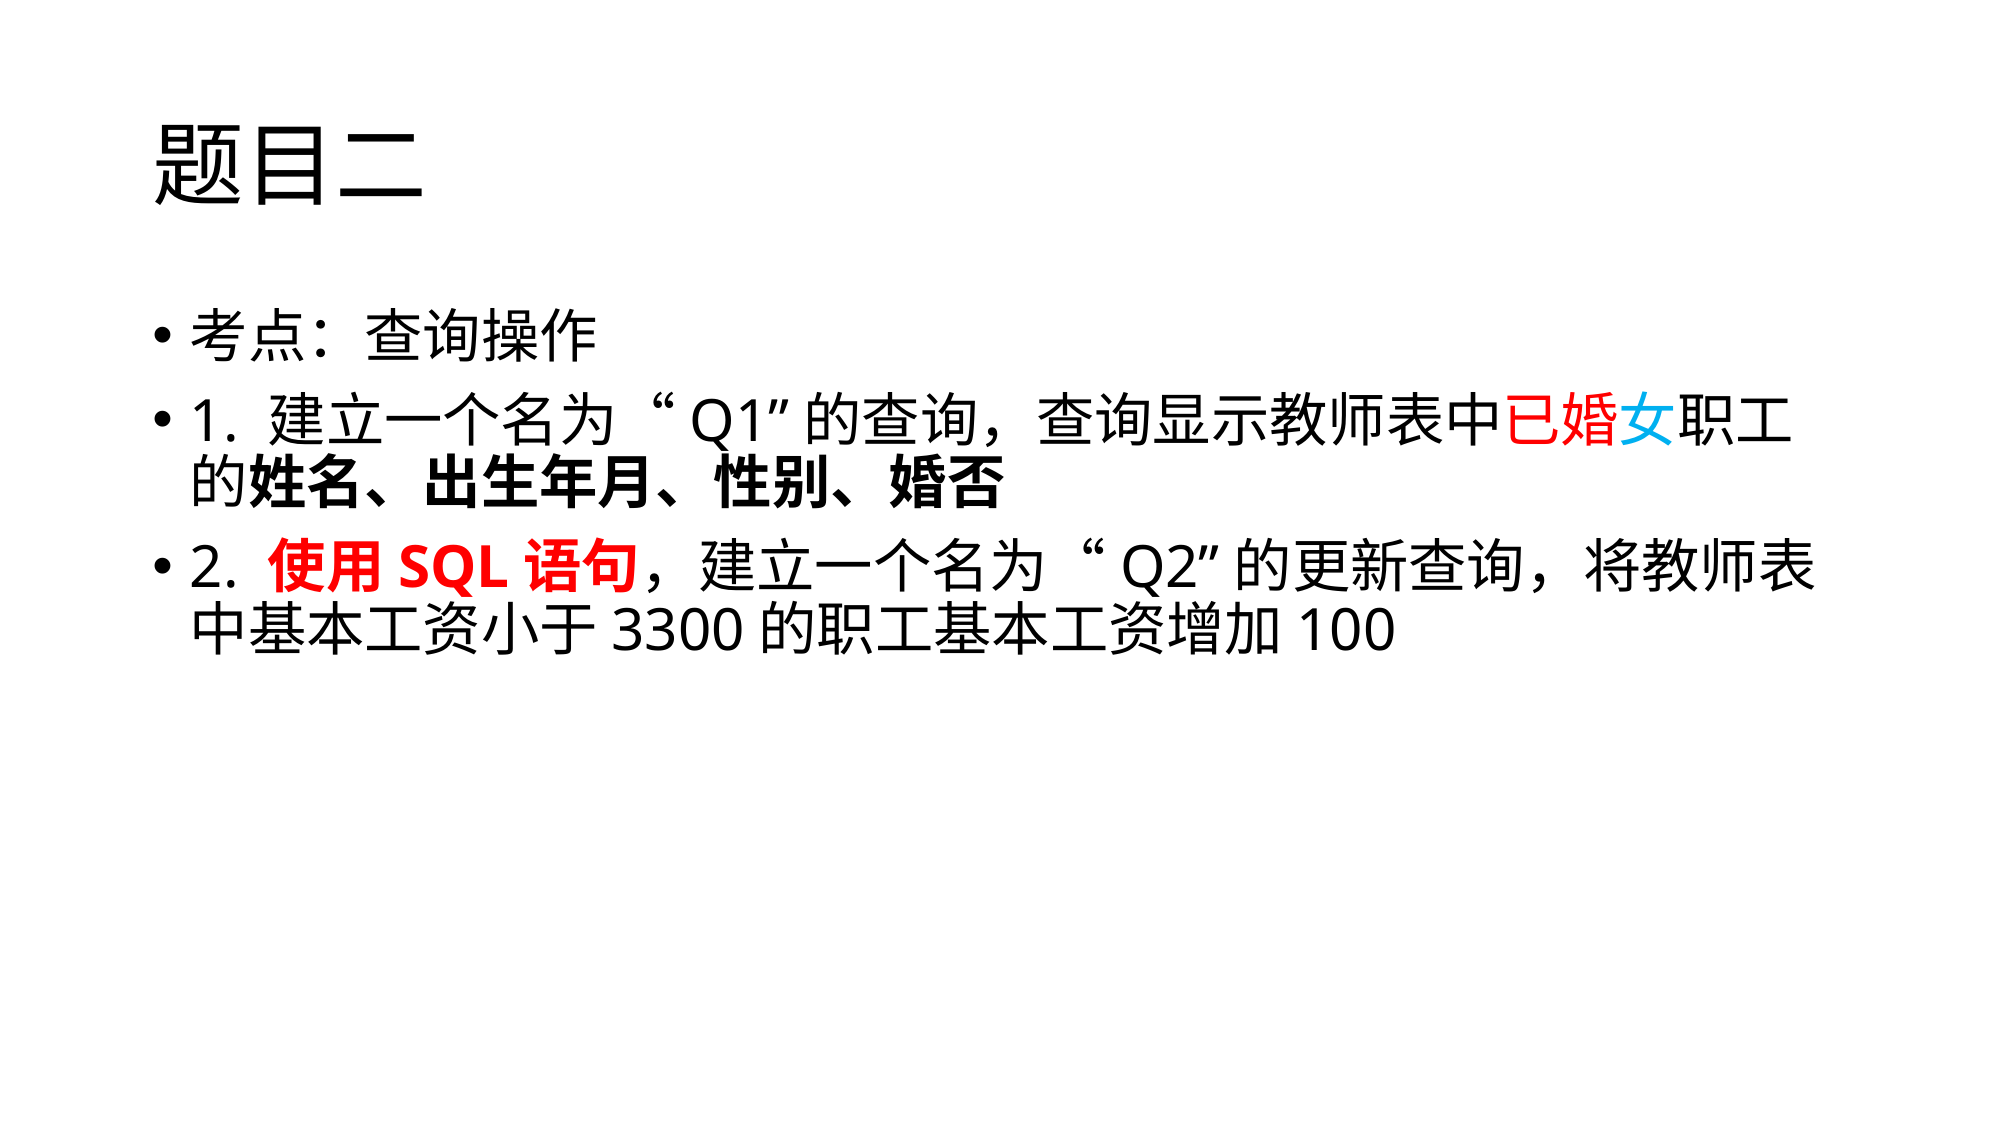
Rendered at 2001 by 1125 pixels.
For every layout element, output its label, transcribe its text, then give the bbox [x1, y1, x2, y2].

list 考点：查询操作 1. 建立一个名为“Q1”的查询，查询显示教师表中已婚女职工的姓名、出生年月、性别、婚否 2. 使用SQL语句，建立一个名为“Q2”的更新查询，将教师表中基本工资小于3300的职工基本工资增加100 [137, 299, 1863, 1014]
title 题目二 [137, 59, 1863, 278]
